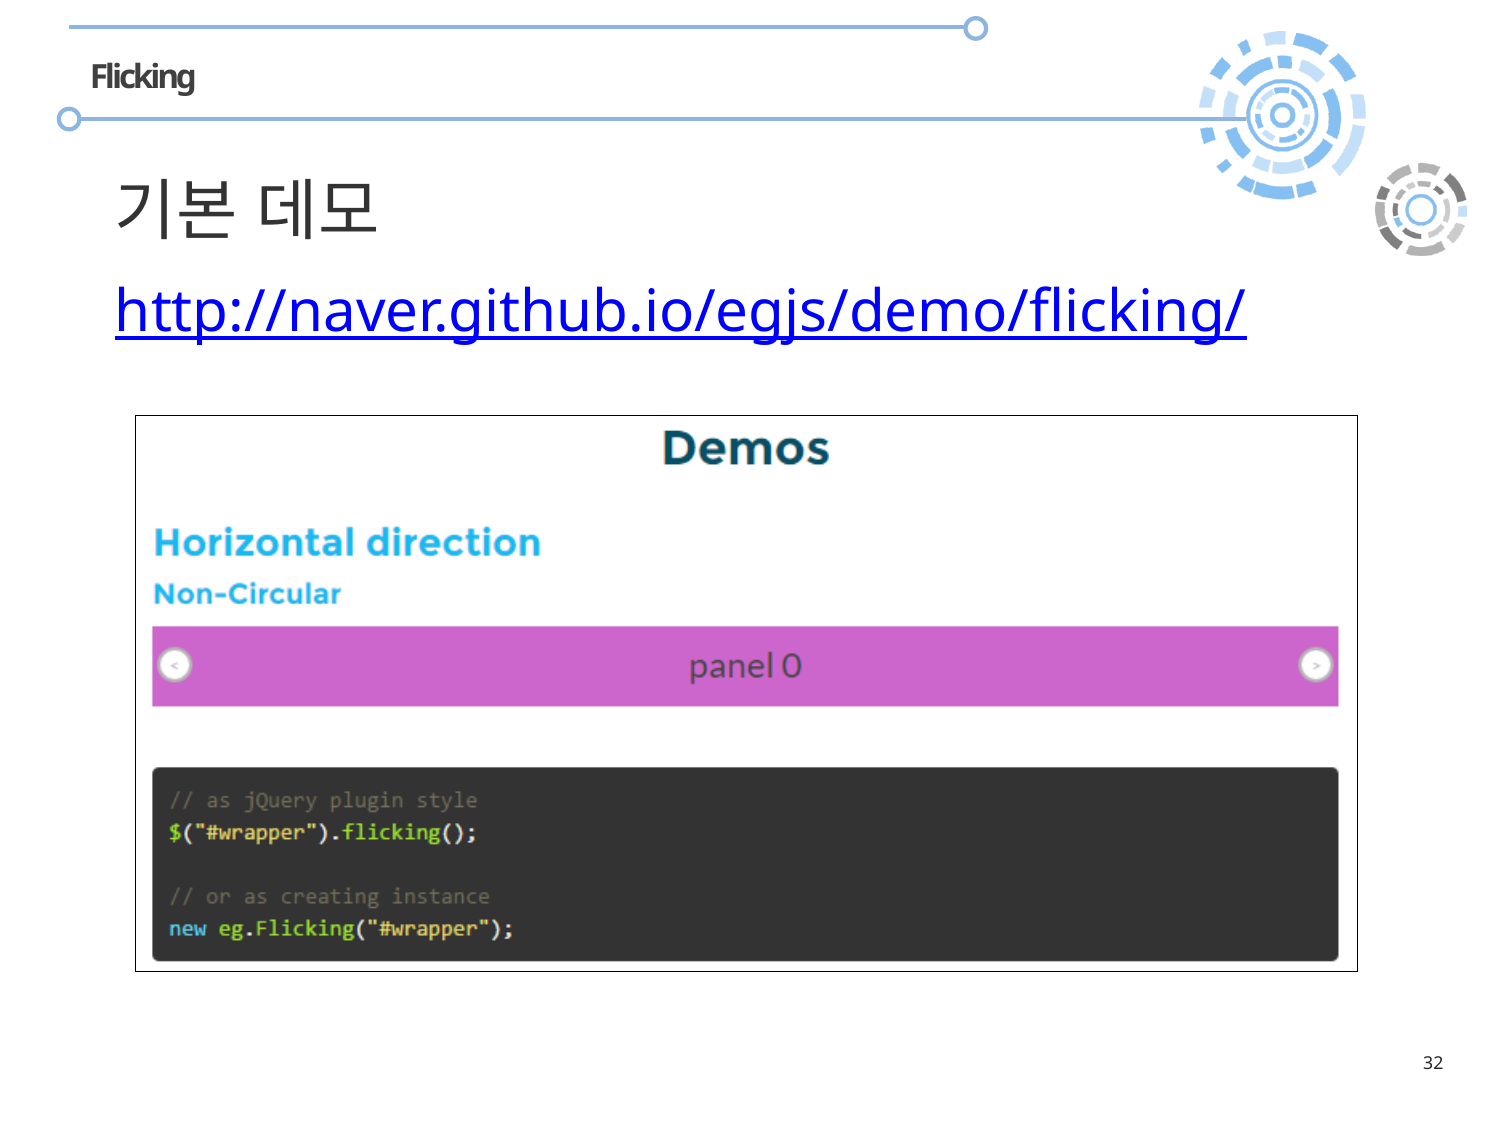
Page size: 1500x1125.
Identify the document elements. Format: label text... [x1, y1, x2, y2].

text_box 기본 데모 http://naver.github.io/egjs/demo/flicking/ [100, 160, 1412, 360]
picture [135, 415, 1358, 972]
picture [1199, 31, 1467, 256]
text_box Flicking [75, 39, 768, 103]
